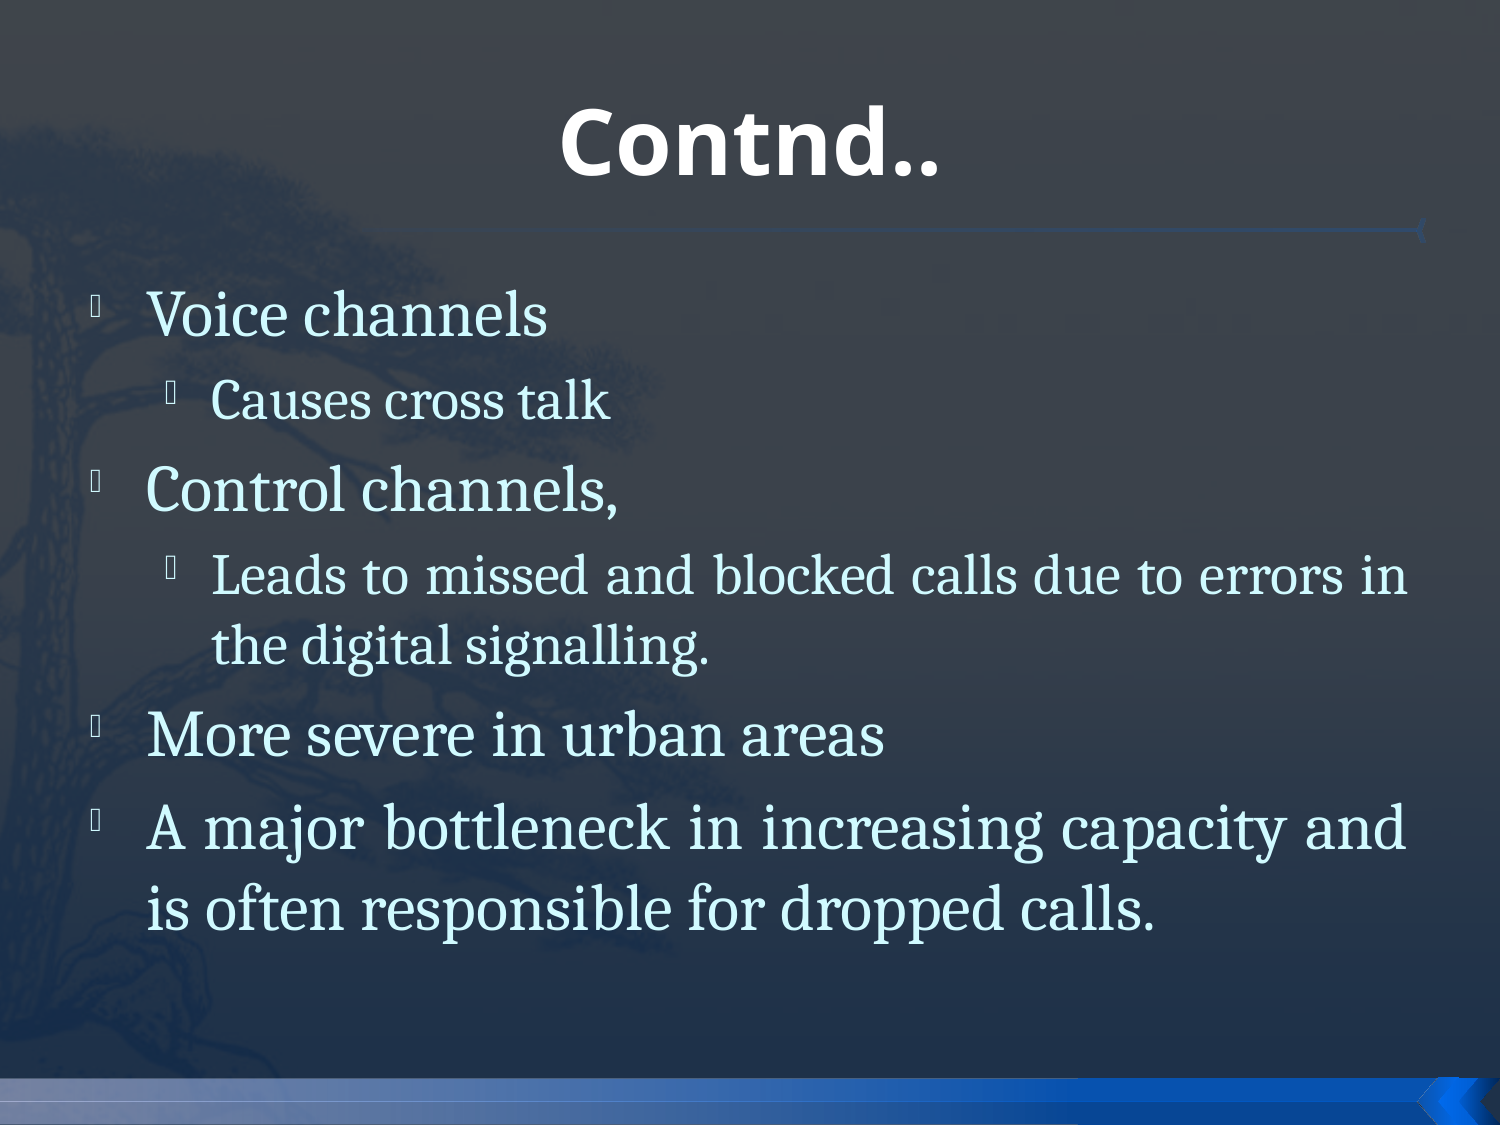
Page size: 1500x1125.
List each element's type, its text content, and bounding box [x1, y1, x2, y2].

title Contnd.. [75, 45, 1425, 233]
list Voice channels Causes cross talk Control channels, Leads to missed and blocked calls due to errors in the digital signalling. More severe in urban areas A major bottleneck in increasing capacity and is often responsible for dropped calls. [75, 262, 1425, 1005]
